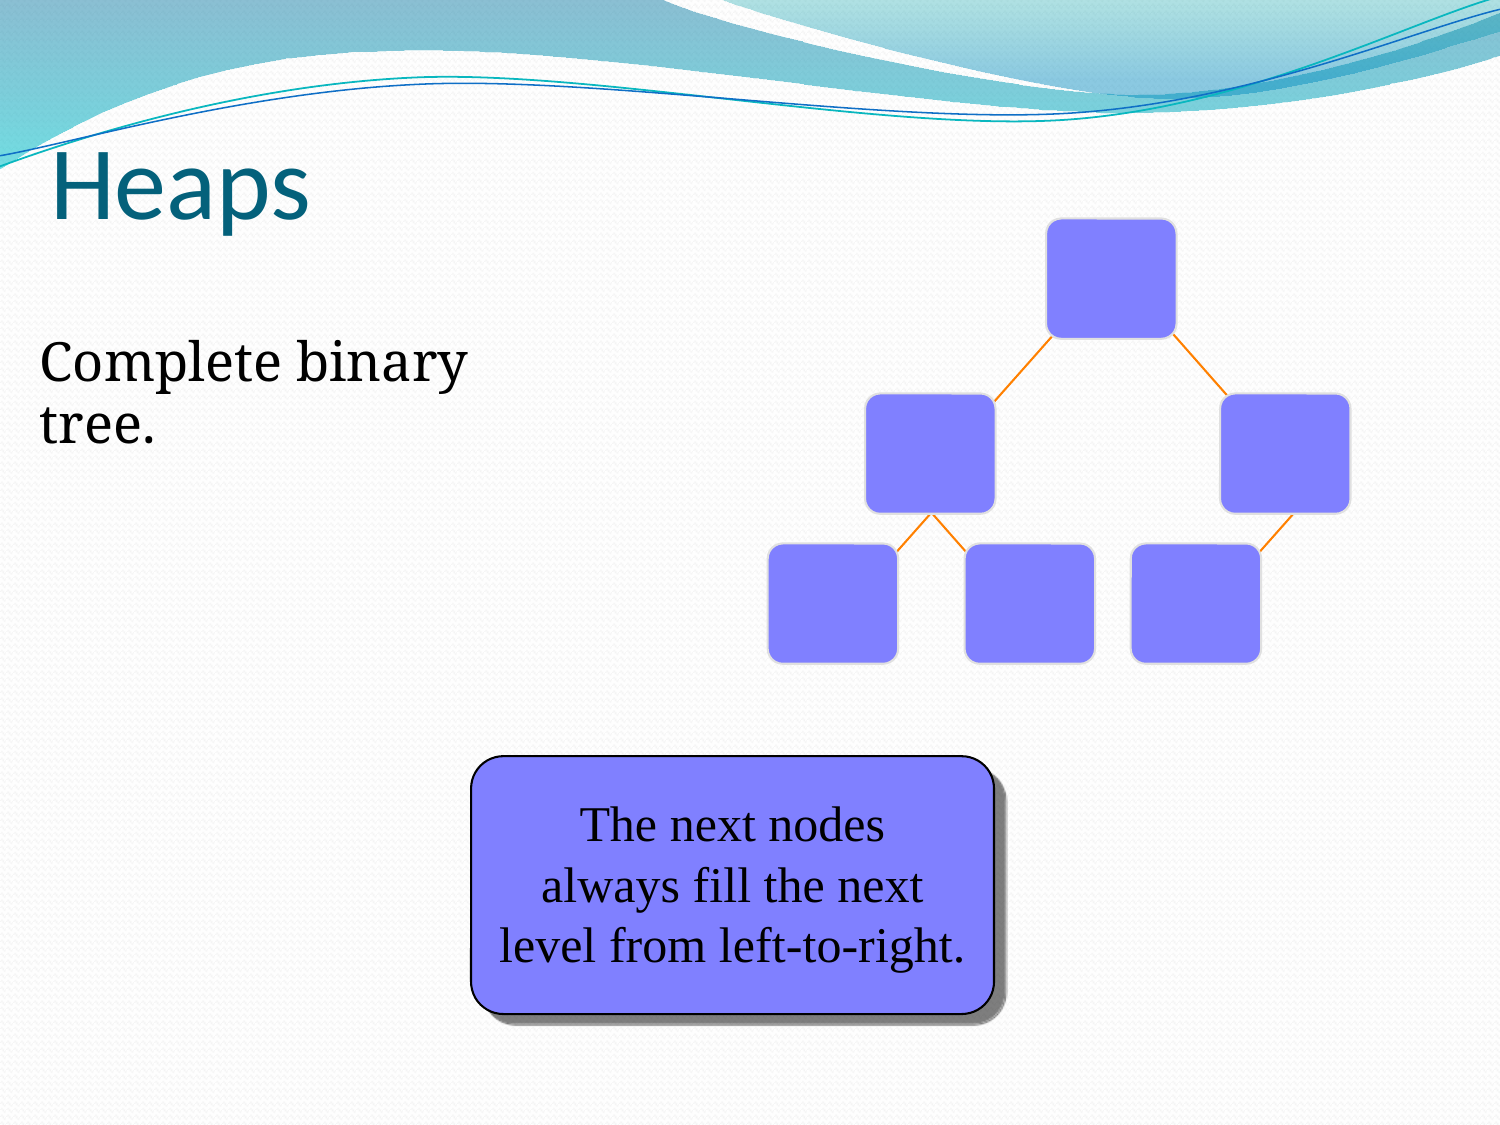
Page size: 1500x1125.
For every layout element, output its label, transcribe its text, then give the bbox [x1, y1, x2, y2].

text_box [865, 393, 996, 481]
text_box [958, 484, 964, 664]
text_box [1046, 218, 1177, 339]
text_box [958, 482, 1096, 664]
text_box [1130, 482, 1321, 664]
list Complete binary tree. [24, 324, 575, 450]
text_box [767, 482, 958, 664]
title Heaps [50, 56, 1325, 244]
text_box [470, 755, 994, 1015]
text_box [1220, 393, 1351, 514]
text_box [1321, 485, 1326, 514]
